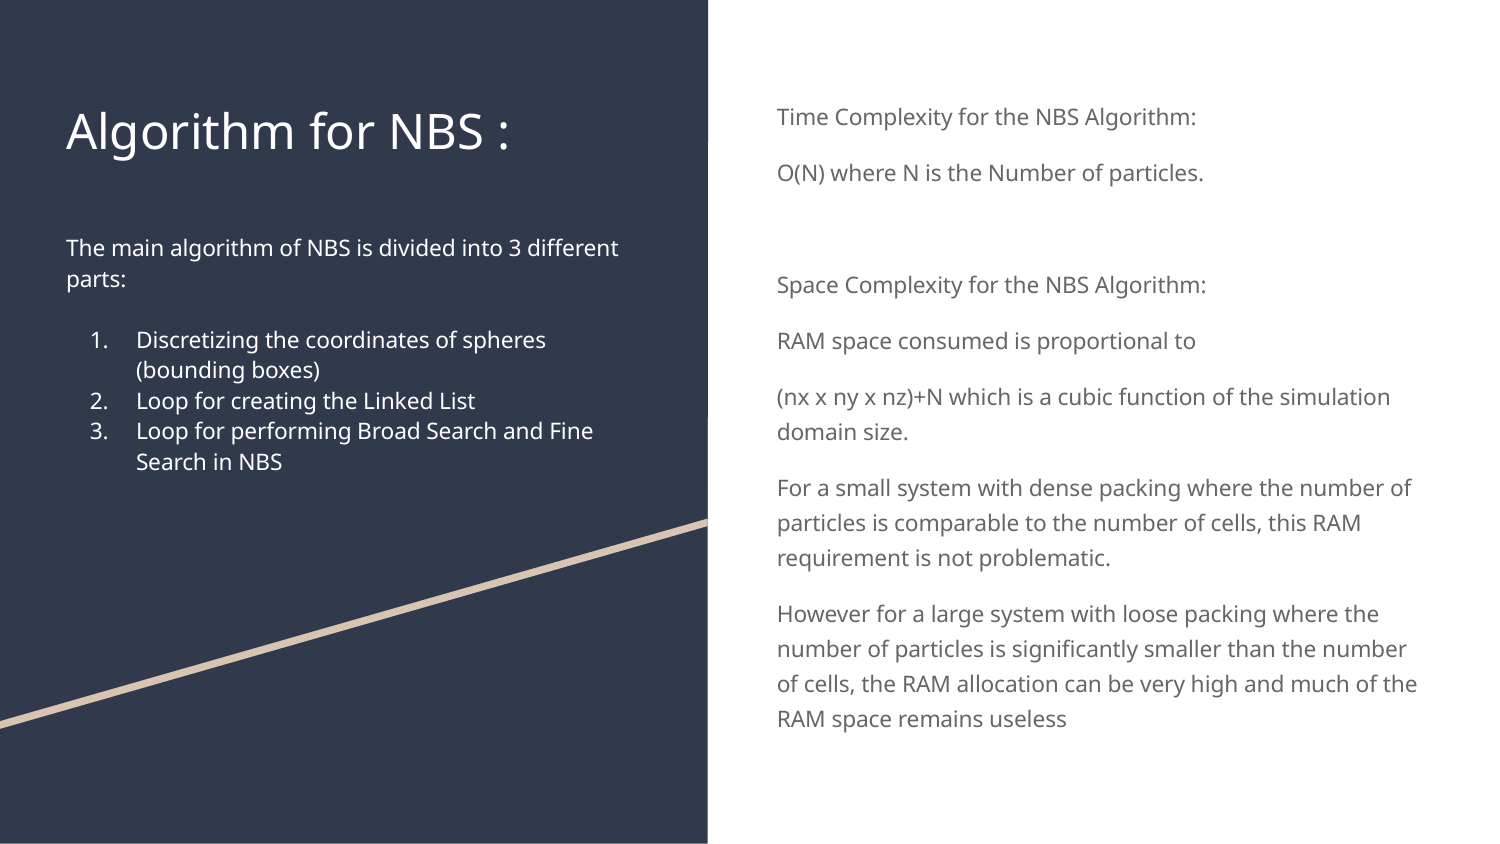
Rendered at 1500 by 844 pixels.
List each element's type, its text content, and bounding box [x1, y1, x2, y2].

list Time Complexity for the NBS Algorithm: O(N) where N is the Number of particles. Space Complexity for the NBS Algorithm: RAM space consumed is proportional to (nx x ny x nz)+N which is a cubic function of the simulation domain size. For a small system with dense packing where the number of particles is comparable to the number of cells, this RAM requirement is not problematic. However for a large system with loose packing where the number of particles is significantly smaller than the number of cells, the RAM allocation can be very high and much of the RAM space remains useless [761, 82, 1446, 755]
title Algorithm for NBS : The main algorithm of NBS is divided into 3 different parts: Discretizing the coordinates of spheres (bounding boxes) Loop for creating the Linked List Loop for performing Broad Search and Fine Search in NBS [51, 82, 660, 494]
